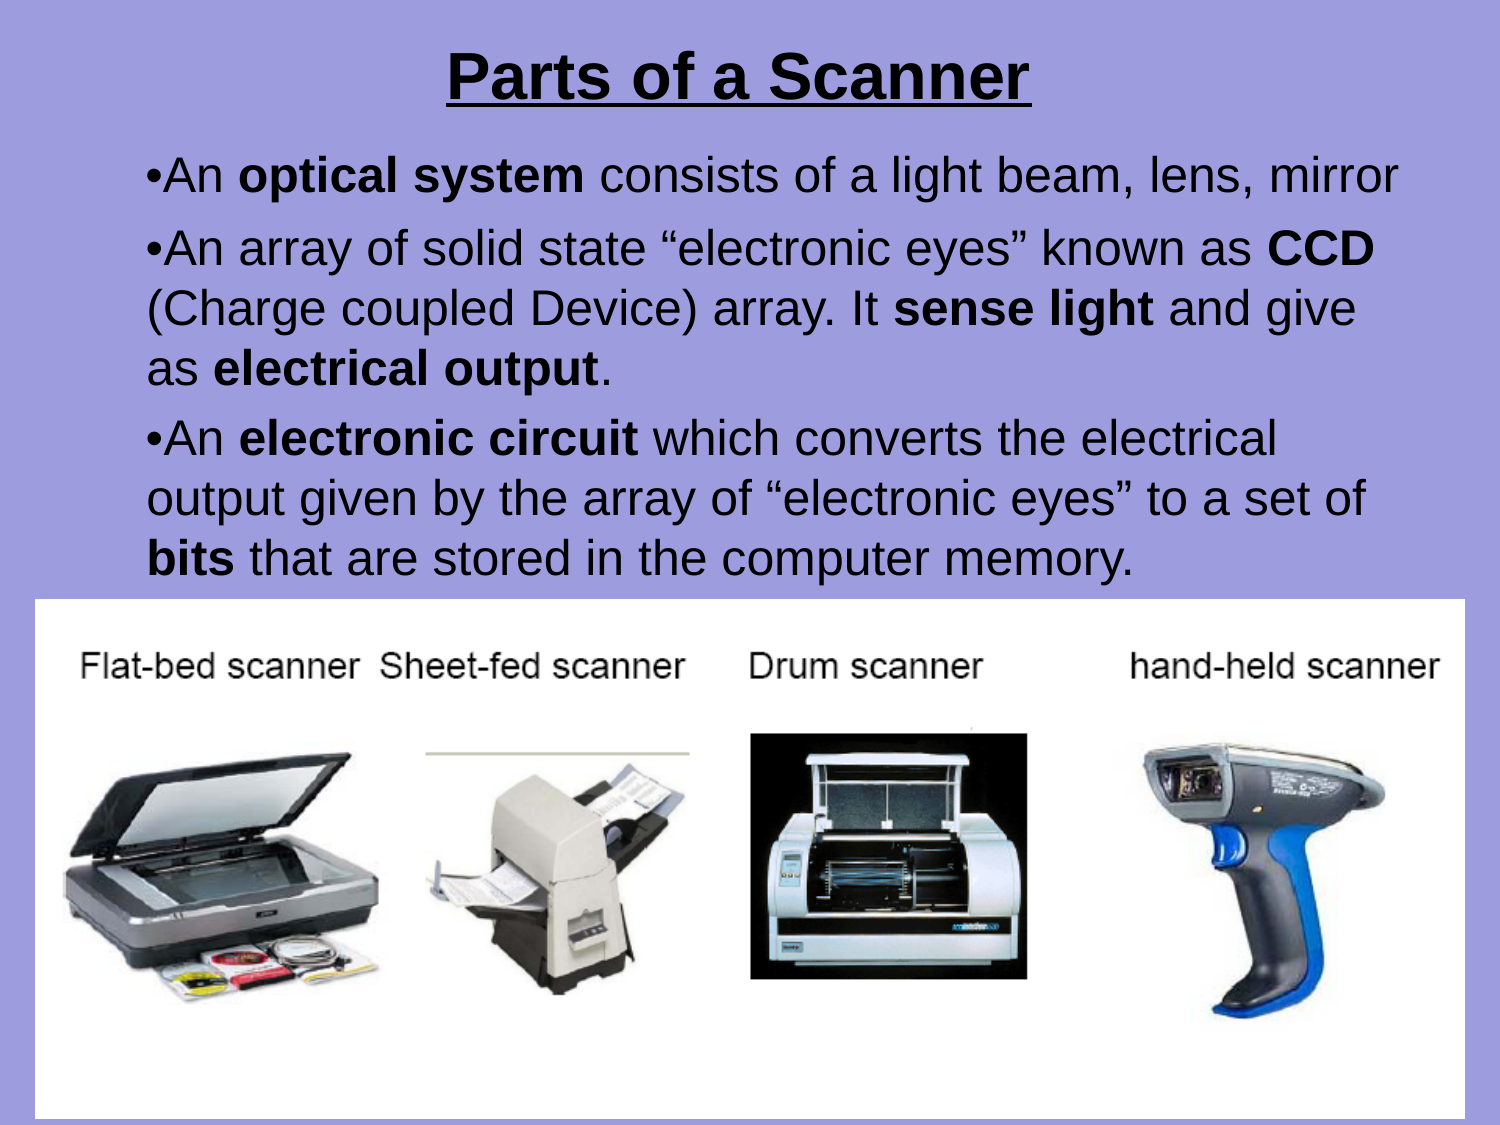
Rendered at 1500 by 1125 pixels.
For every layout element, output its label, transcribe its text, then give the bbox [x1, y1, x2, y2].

picture [34, 599, 1466, 1119]
list Parts of a Scanner •An optical system consists of a light beam, lens, mirror •An array of solid state “electronic eyes” known as CCD (Charge coupled Device) array. It sense light and give as electrical output. •An electronic circuit which converts the electrical output given by the array of “electronic eyes” to a set of bits that are stored in the computer memory. [74, 24, 1426, 598]
